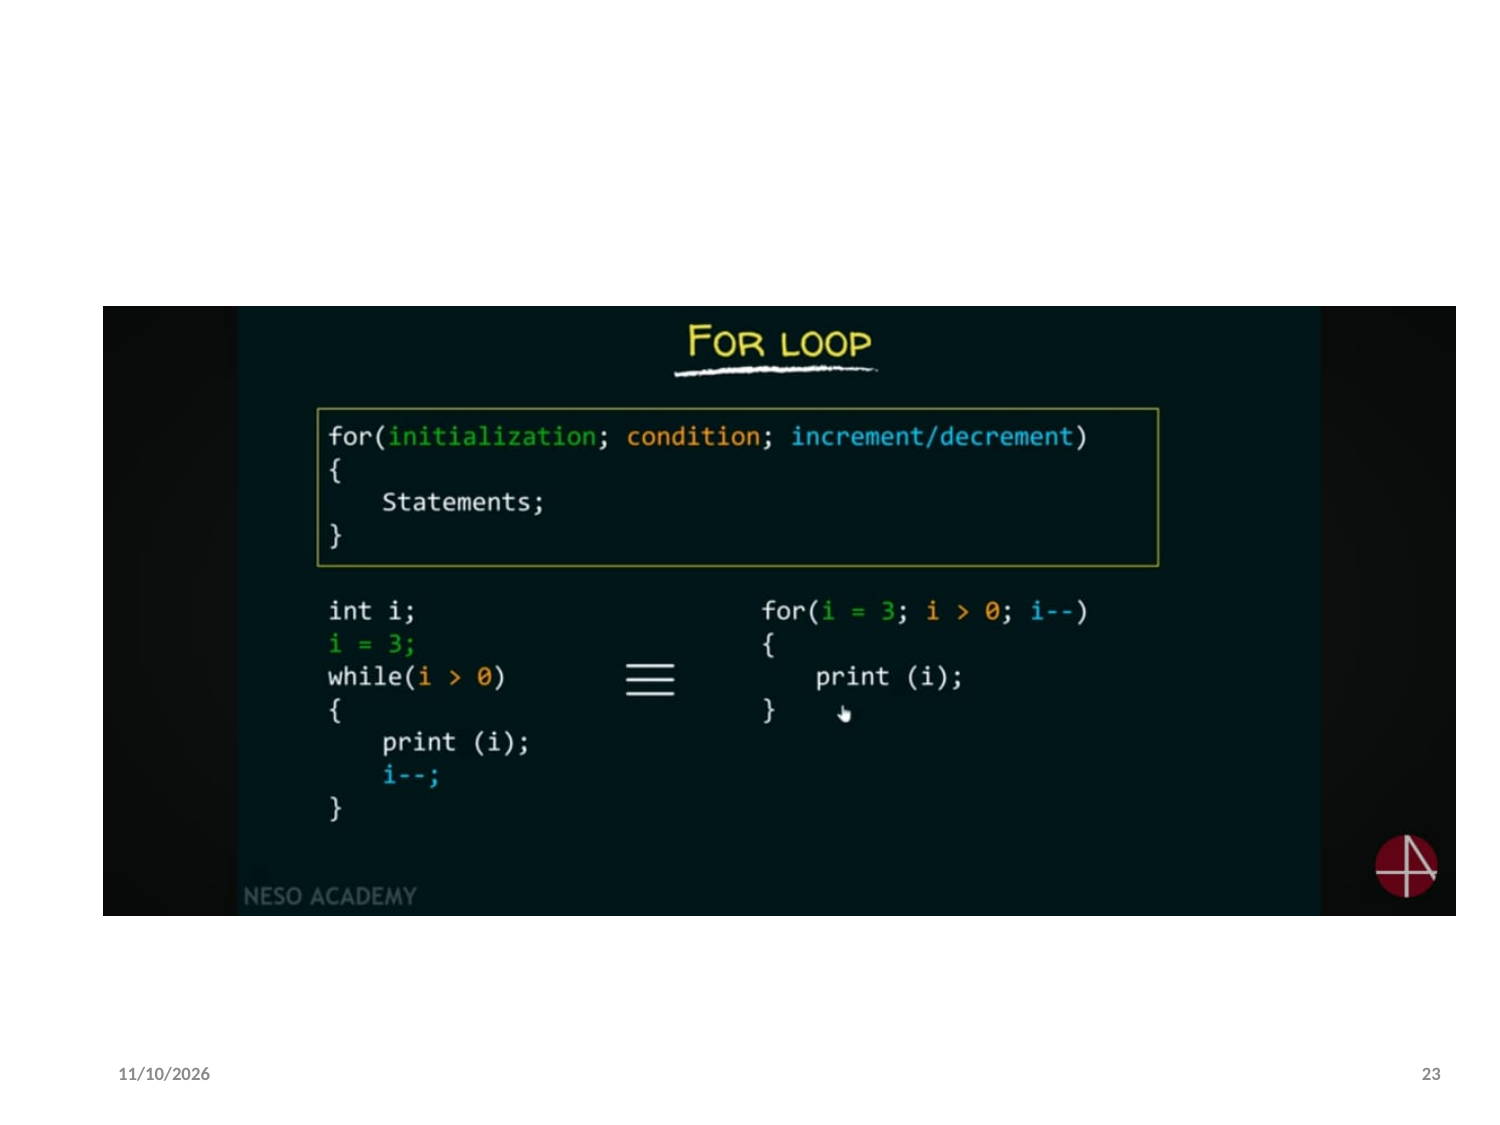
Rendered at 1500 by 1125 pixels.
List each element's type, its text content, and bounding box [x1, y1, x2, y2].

slide_number 23 [1396, 1042, 1456, 1103]
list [103, 306, 1456, 916]
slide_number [103, 1042, 246, 1103]
